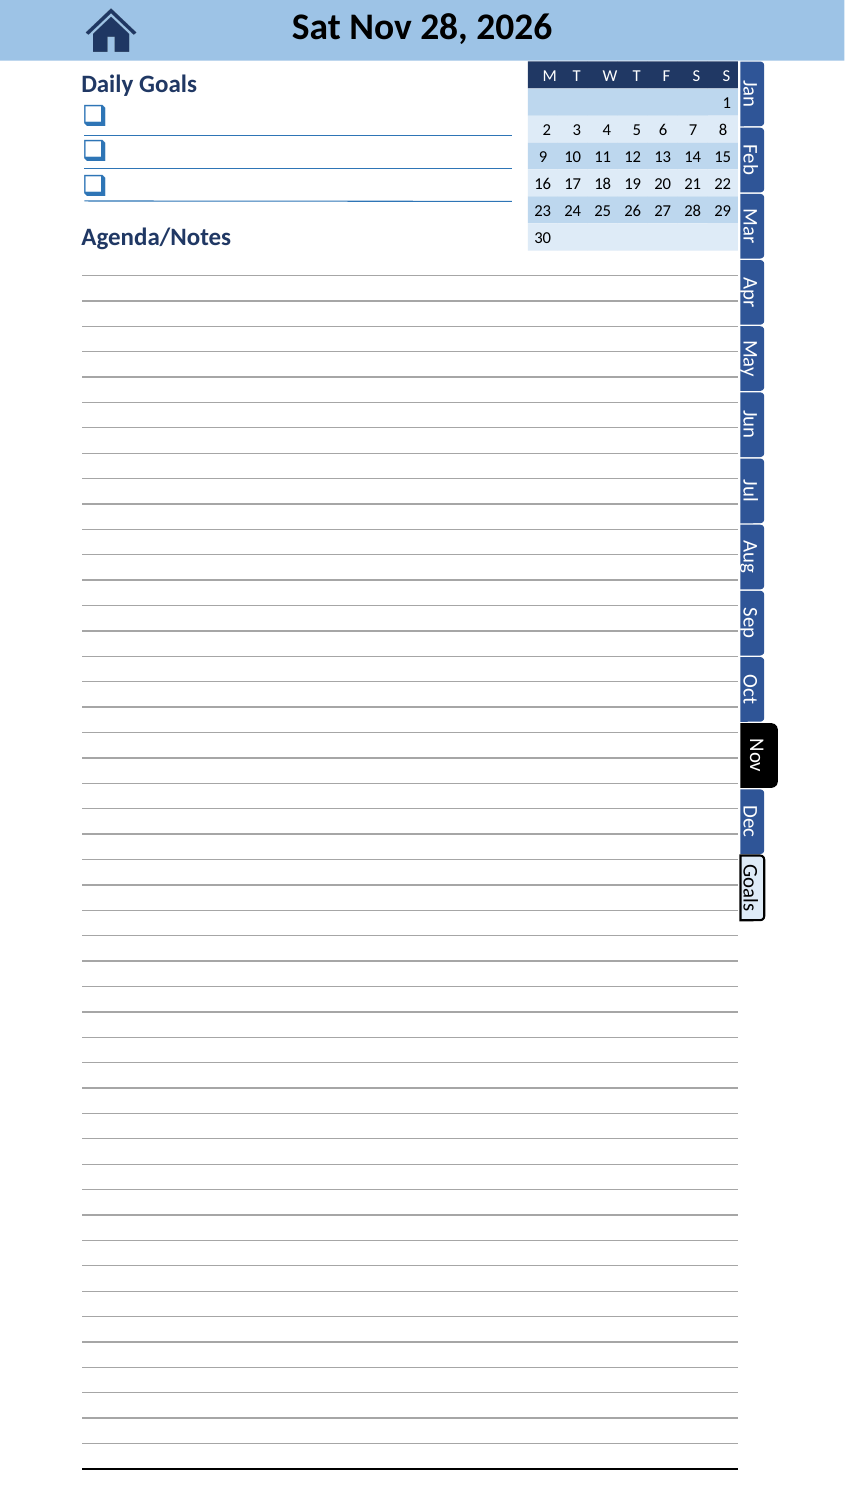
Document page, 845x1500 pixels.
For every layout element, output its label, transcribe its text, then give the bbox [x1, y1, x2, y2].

list Sat Nov 28, 2026 [190, 0, 655, 61]
picture [82, 1, 140, 59]
